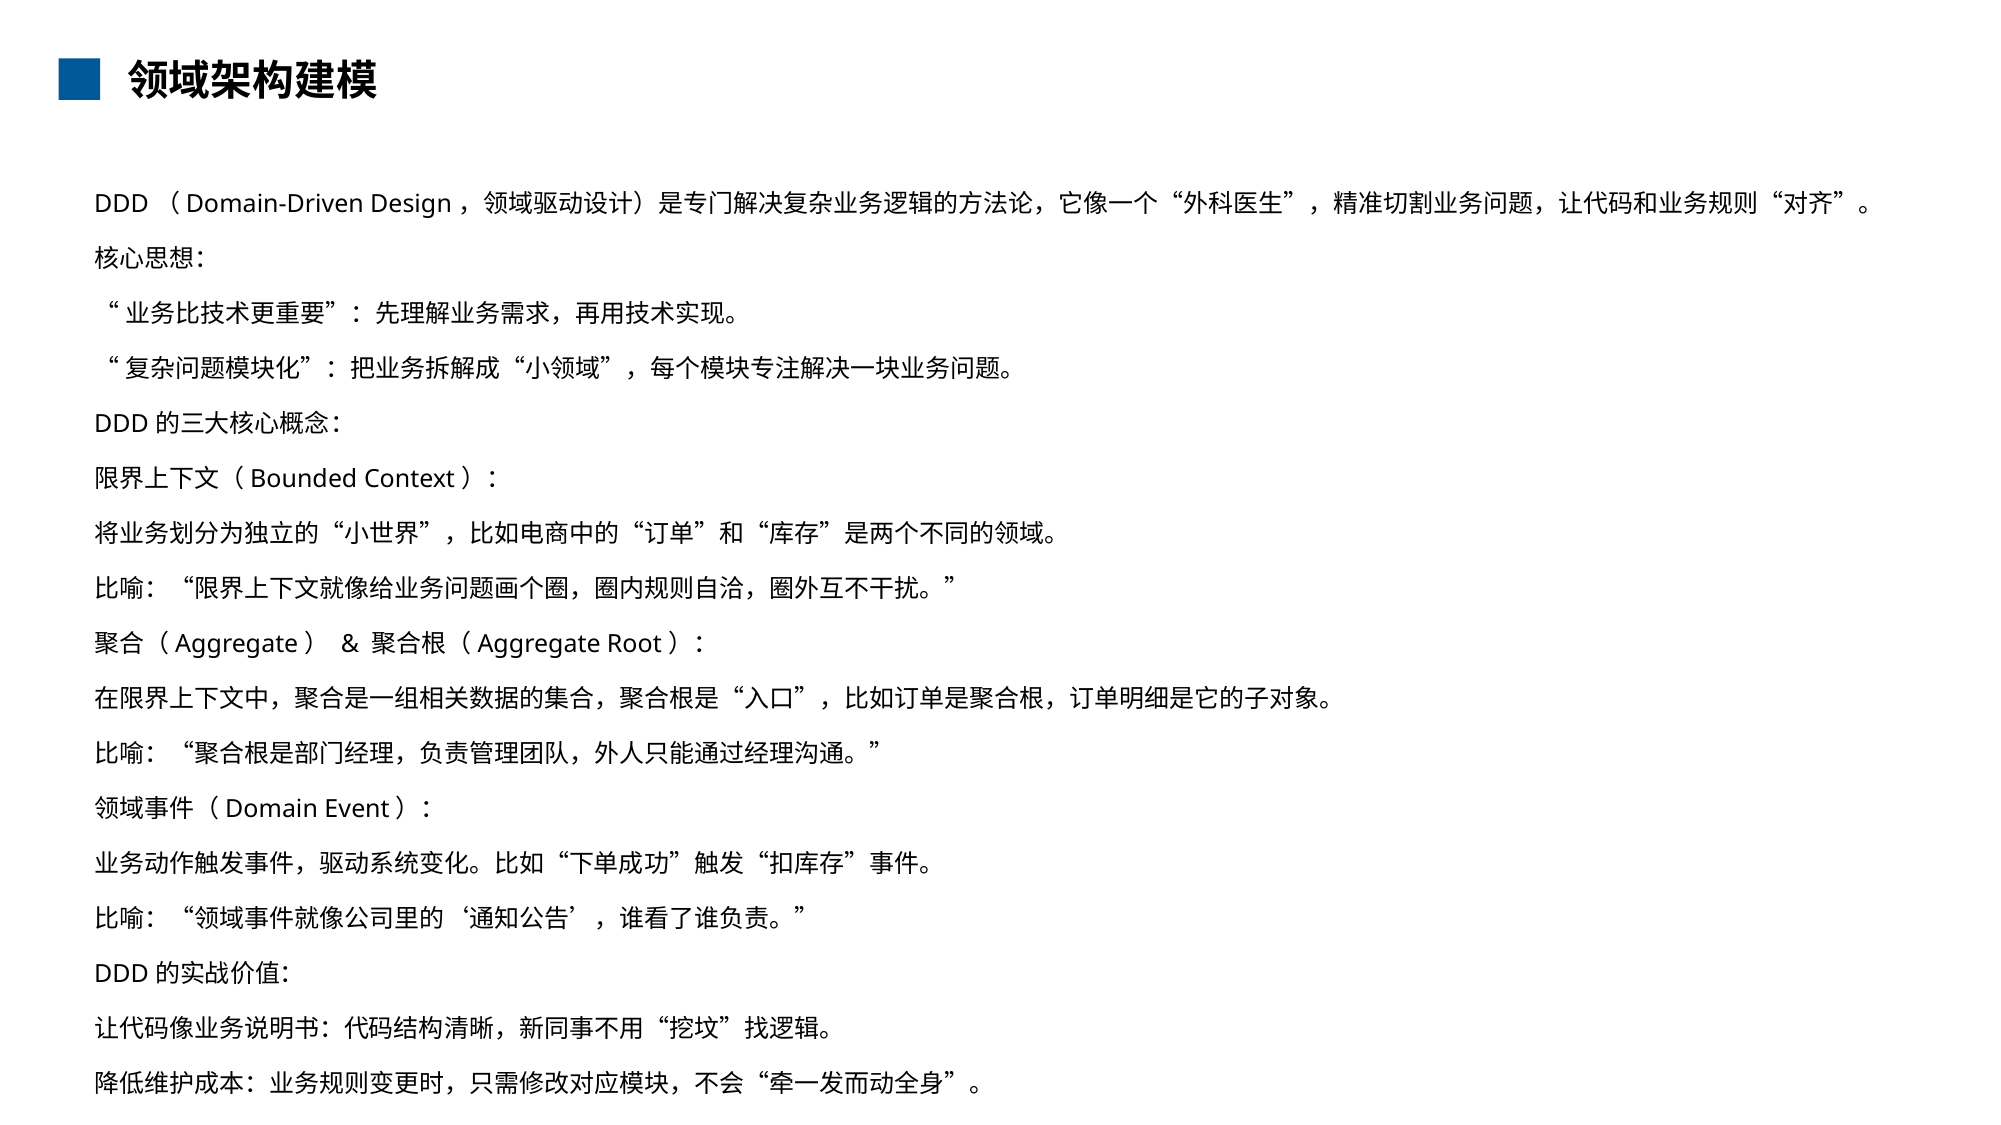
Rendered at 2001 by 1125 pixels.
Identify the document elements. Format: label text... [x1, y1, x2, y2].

text_box [57, 57, 101, 101]
text_box 领域架构建模 [112, 46, 1045, 112]
text_box DDD（Domain-Driven Design，领域驱动设计）是专门解决复杂业务逻辑的方法论，它像一个“外科医生”，精准切割业务问题，让代码和业务规则“对齐”。 核心思想： “业务比技术更重要”：先理解业务需求，再用技术实现。 “复杂问题模块化”：把业务拆解成“小领域”，每个模块专注解决一块业务问题。 DDD的三大核心概念： 限界上下文（Bounded Context）： 将业务划分为独立的“小世界”，比如电商中的“订单”和“库存”是两个不同的领域。 比喻：“限界上下文就像给业务问题画个圈，圈内规则自洽，圈外互不干扰。” 聚合（Aggregate） & 聚合根（Aggregate Root）： 在限界上下文中，聚合是一组相关数据的集合，聚合根是“入口”，比如订单是聚合根，订单明细是它的子对象。 比喻：“聚合根是部门经理，负责管理团队，外人只能通过经理沟通。” 领域事件（Domain Event）： 业务动作触发事件，驱动系统变化。比如“下单成功”触发“扣库存”事件。 比喻：“领域事件就像公司里的‘通知公告’，谁看了谁负责。” DDD的实战价值： 让代码像业务说明书：代码结构清晰，新同事不用“挖坟”找逻辑。 降低维护成本：业务规则变更时，只需修改对应模块，不会“牵一发而动全身”。 [79, 180, 1921, 1105]
